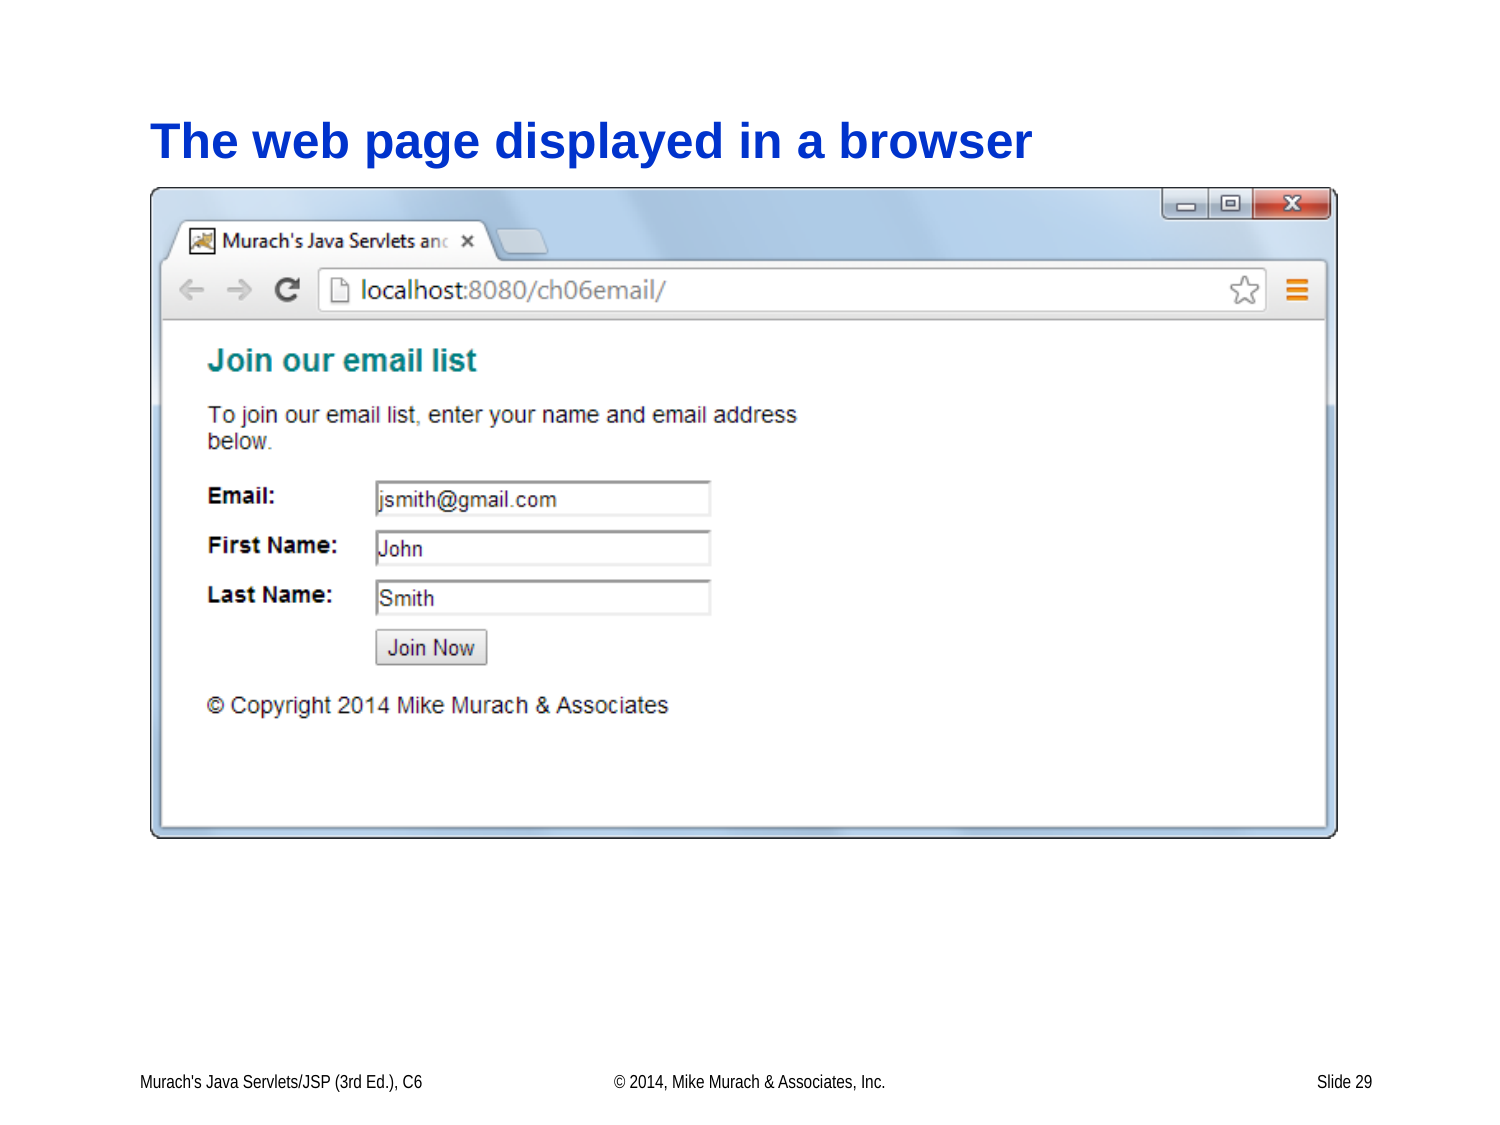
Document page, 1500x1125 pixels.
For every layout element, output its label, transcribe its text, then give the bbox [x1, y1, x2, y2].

slide_number Murach's Java Servlets/JSP (3rd Ed.), C6 [125, 1025, 450, 1100]
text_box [149, 112, 1349, 204]
footer © 2014, Mike Murach & Associates, Inc. [474, 1025, 1025, 1100]
picture [149, 187, 1338, 839]
slide_number Slide 29 [1074, 1025, 1388, 1100]
